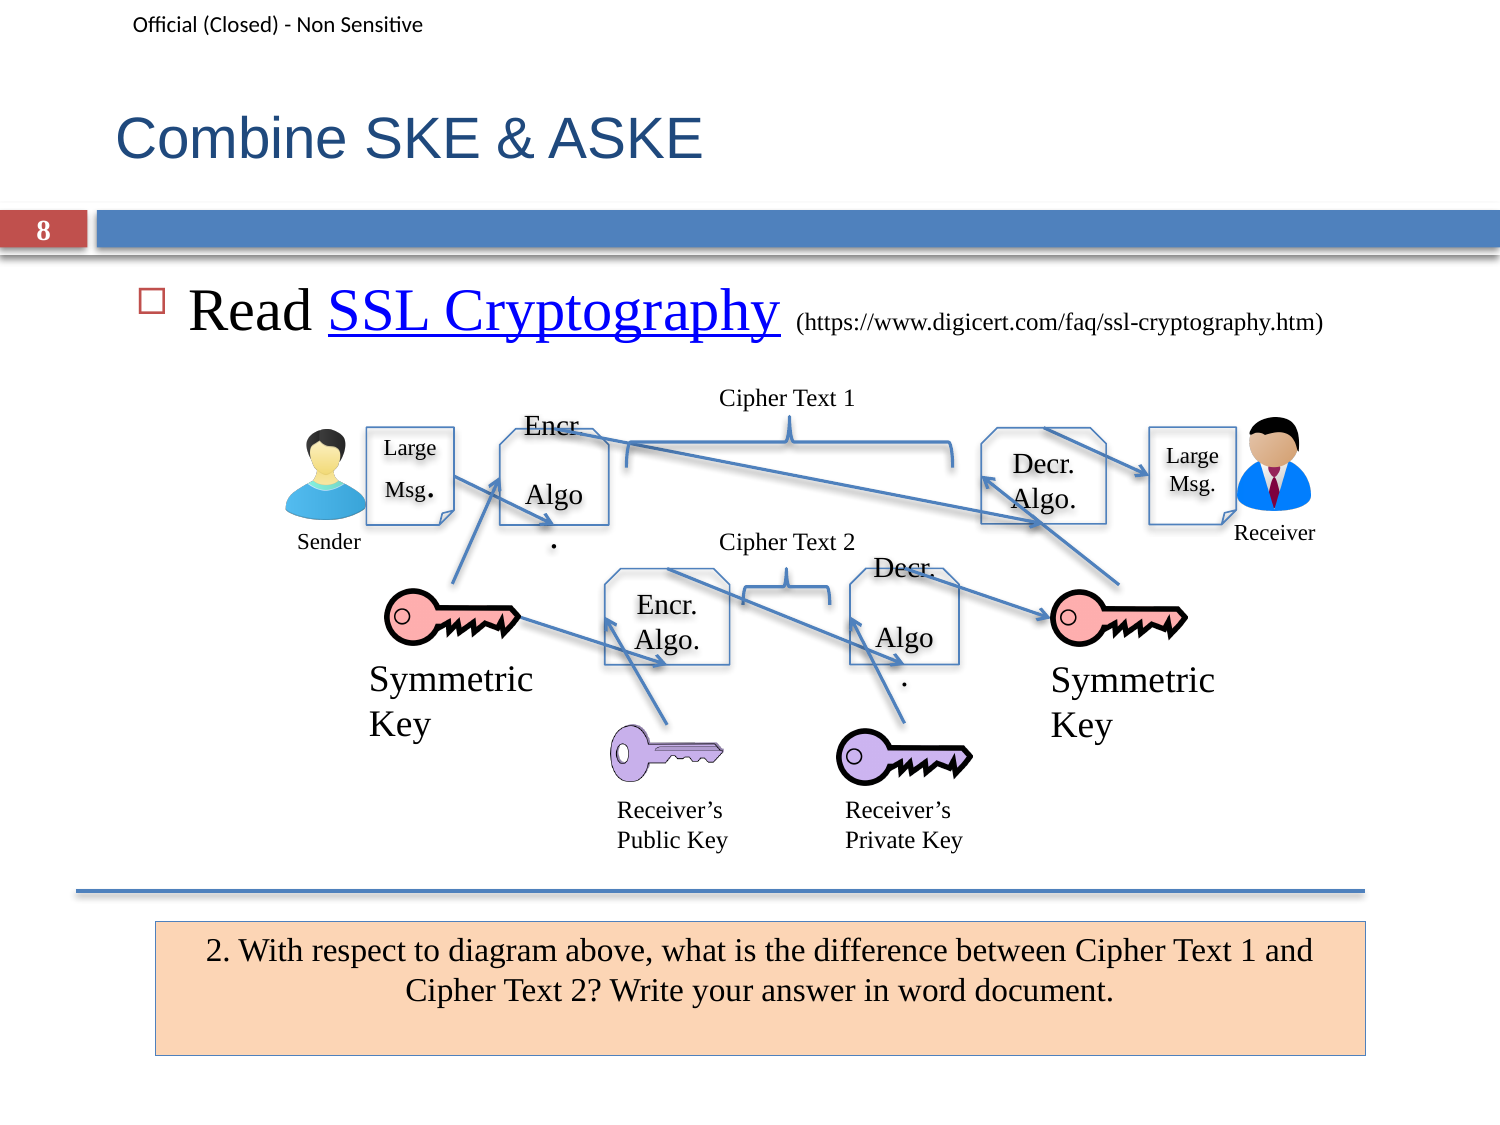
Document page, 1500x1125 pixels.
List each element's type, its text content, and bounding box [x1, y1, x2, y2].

list Read SSL Cryptography (https://www.digicert.com/faq/ssl-cryptography.htm) [121, 262, 1438, 985]
slide_number 8 [0, 208, 88, 249]
title Combine SKE & ASKE [100, 53, 1438, 217]
text_box 2. With respect to diagram above, what is the difference between Cipher Text 1 and Cipher Text 2? Write your answer in word document. [155, 921, 1366, 1056]
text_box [279, 373, 1341, 862]
